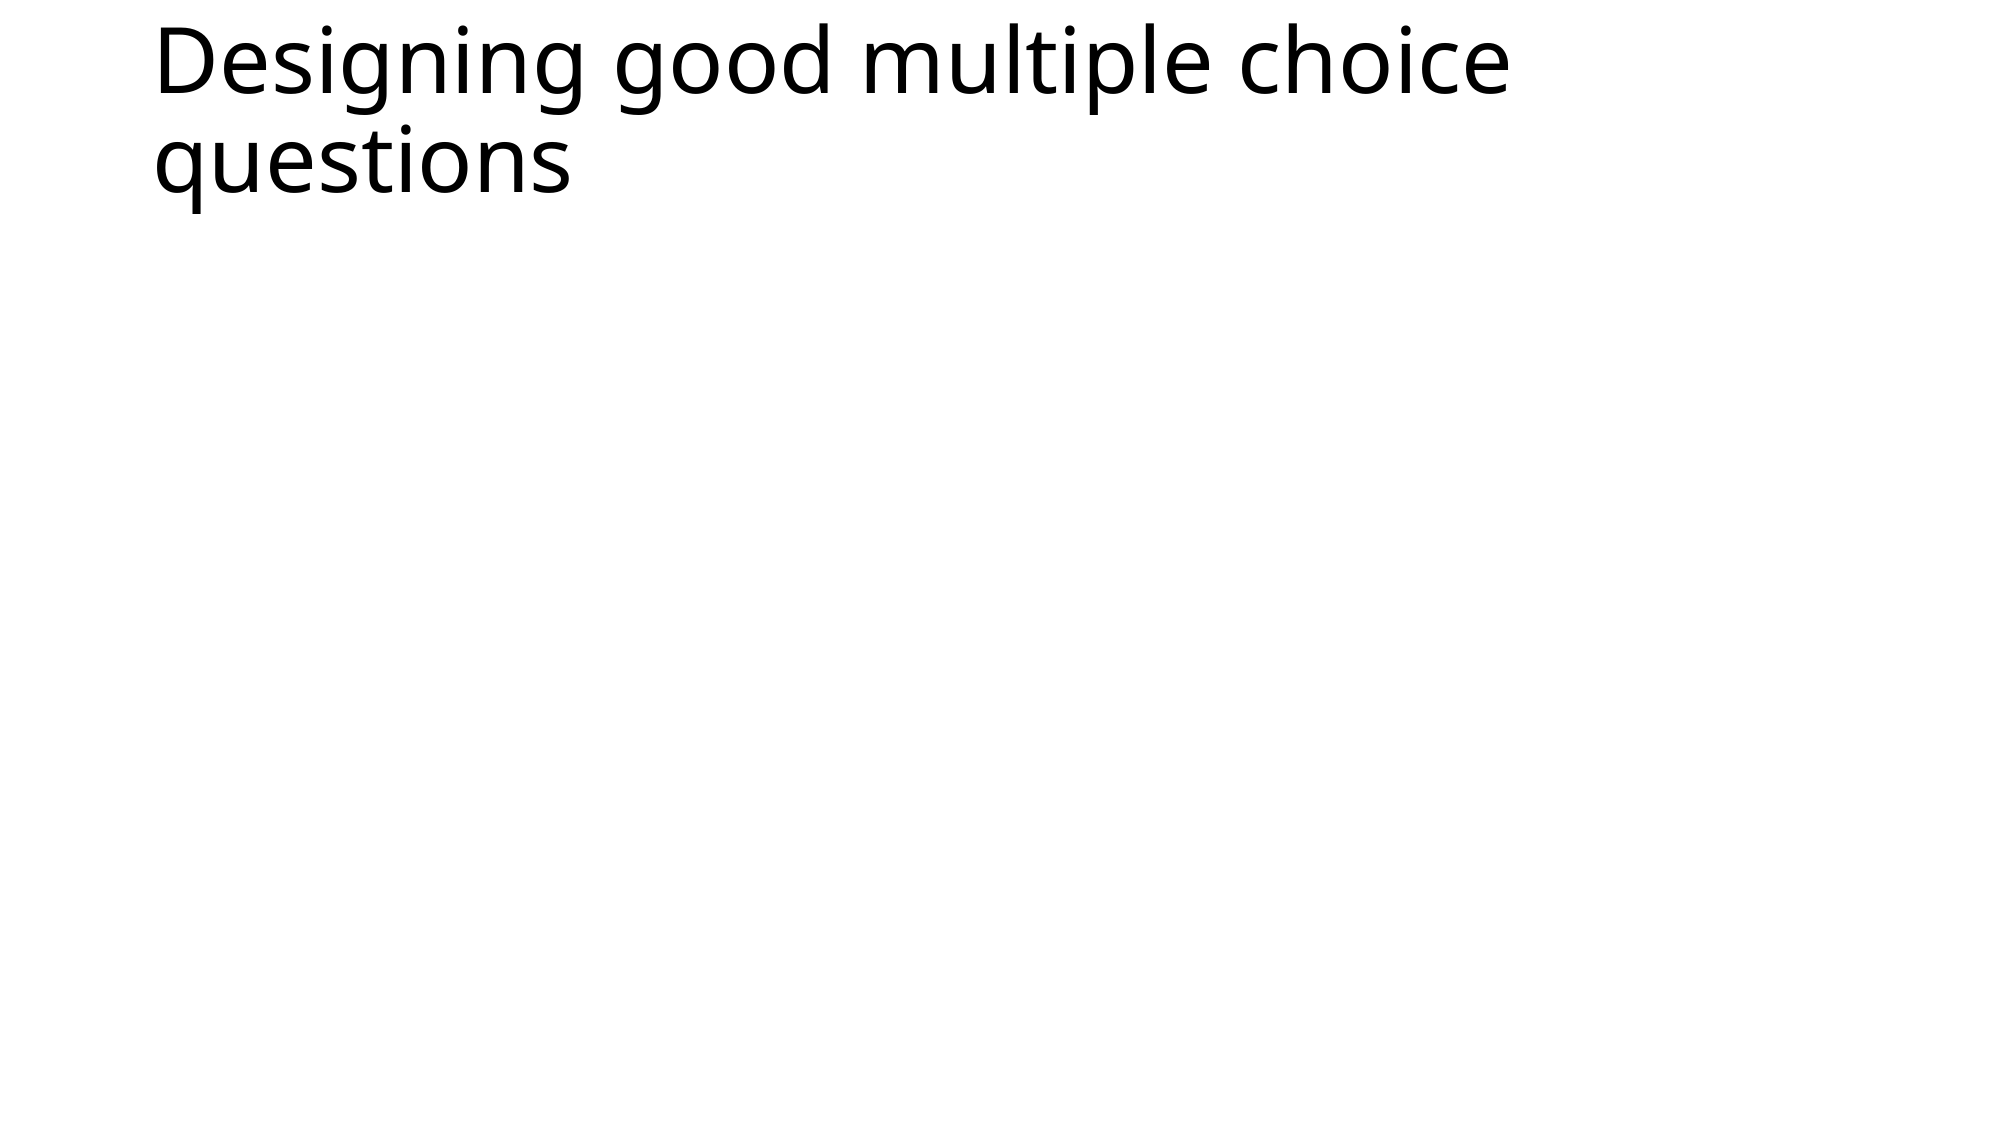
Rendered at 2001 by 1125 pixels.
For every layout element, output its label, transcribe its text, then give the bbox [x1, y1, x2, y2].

title Designing good multiple choice questions [137, 59, 1863, 278]
